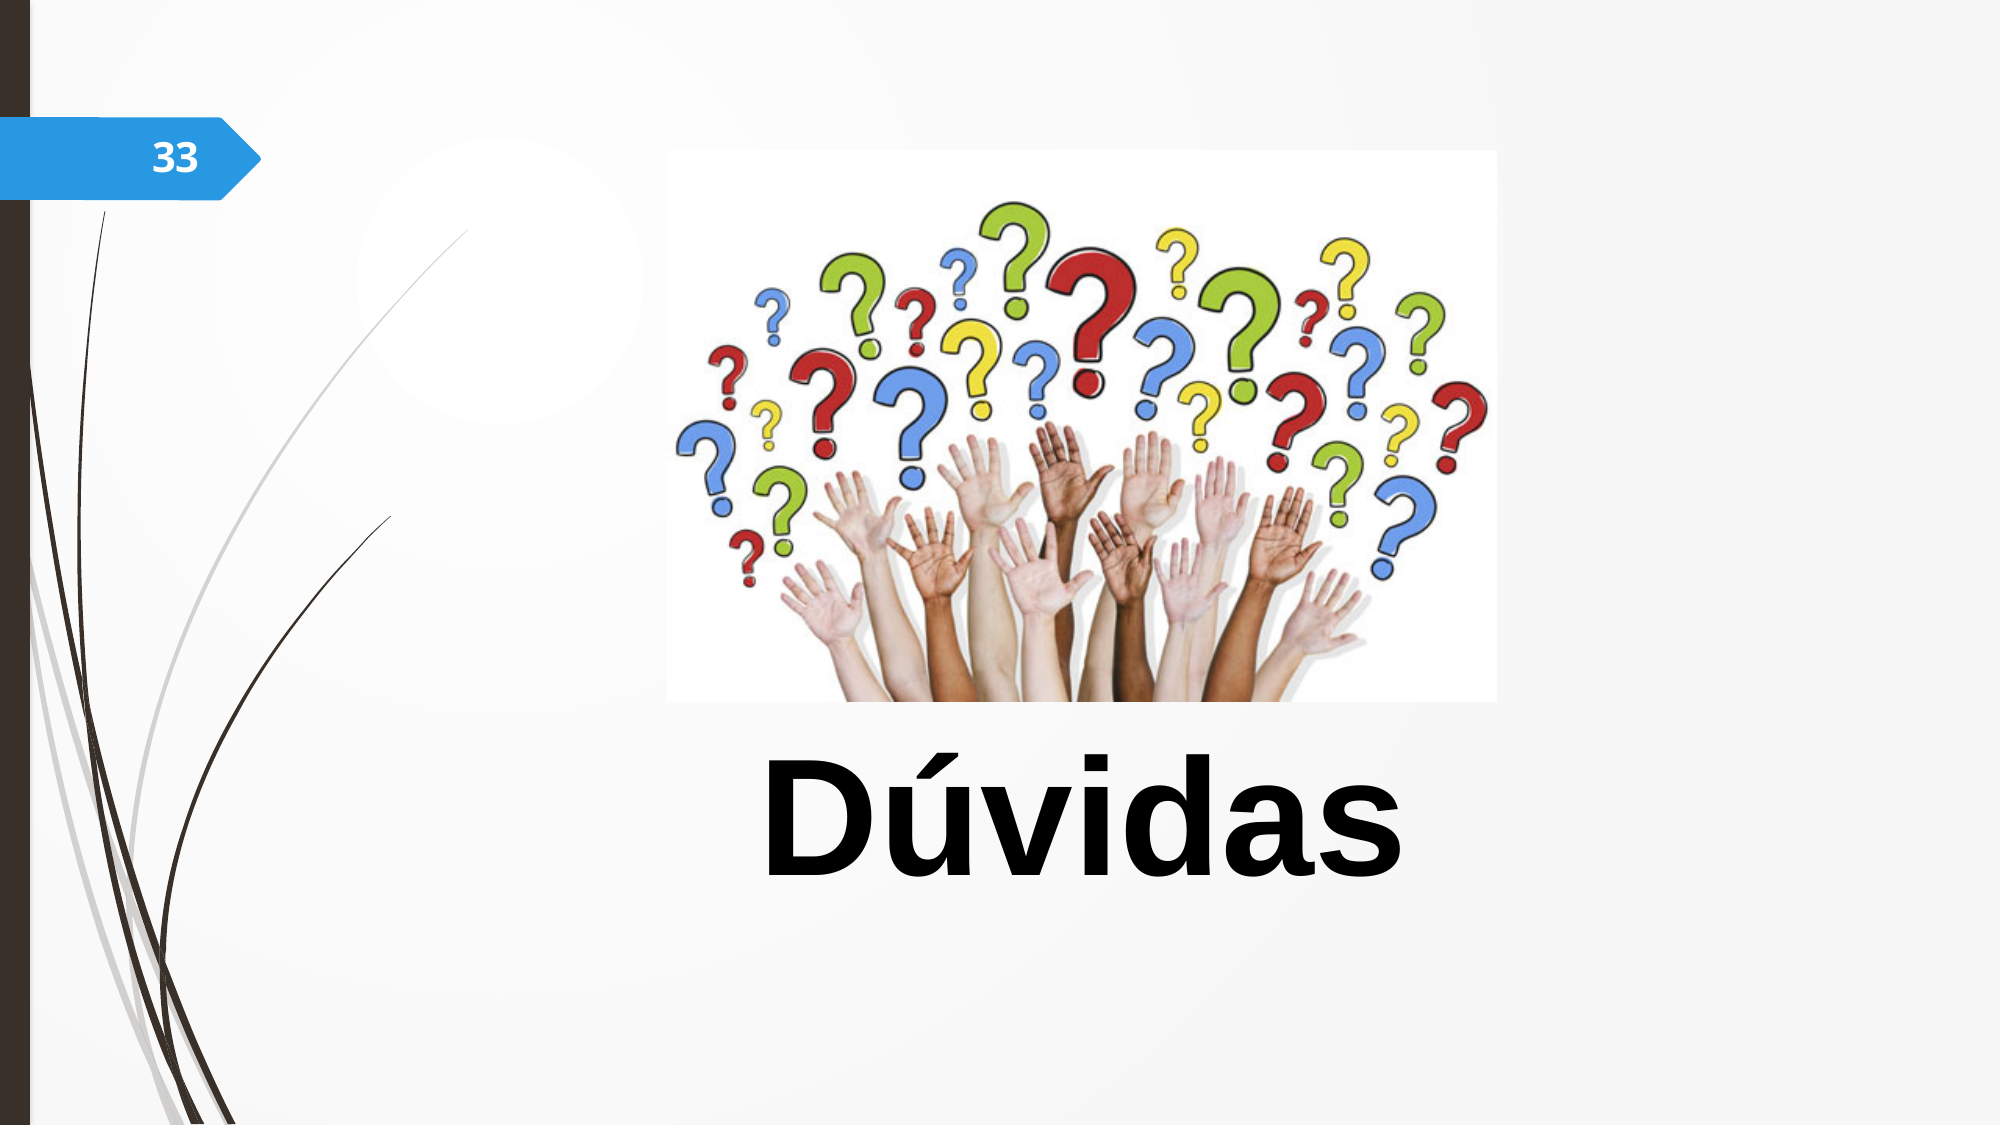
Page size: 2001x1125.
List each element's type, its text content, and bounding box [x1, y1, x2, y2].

picture [666, 149, 1498, 702]
text_box Dúvidas [744, 701, 2000, 1007]
slide_number 33 [87, 129, 216, 190]
